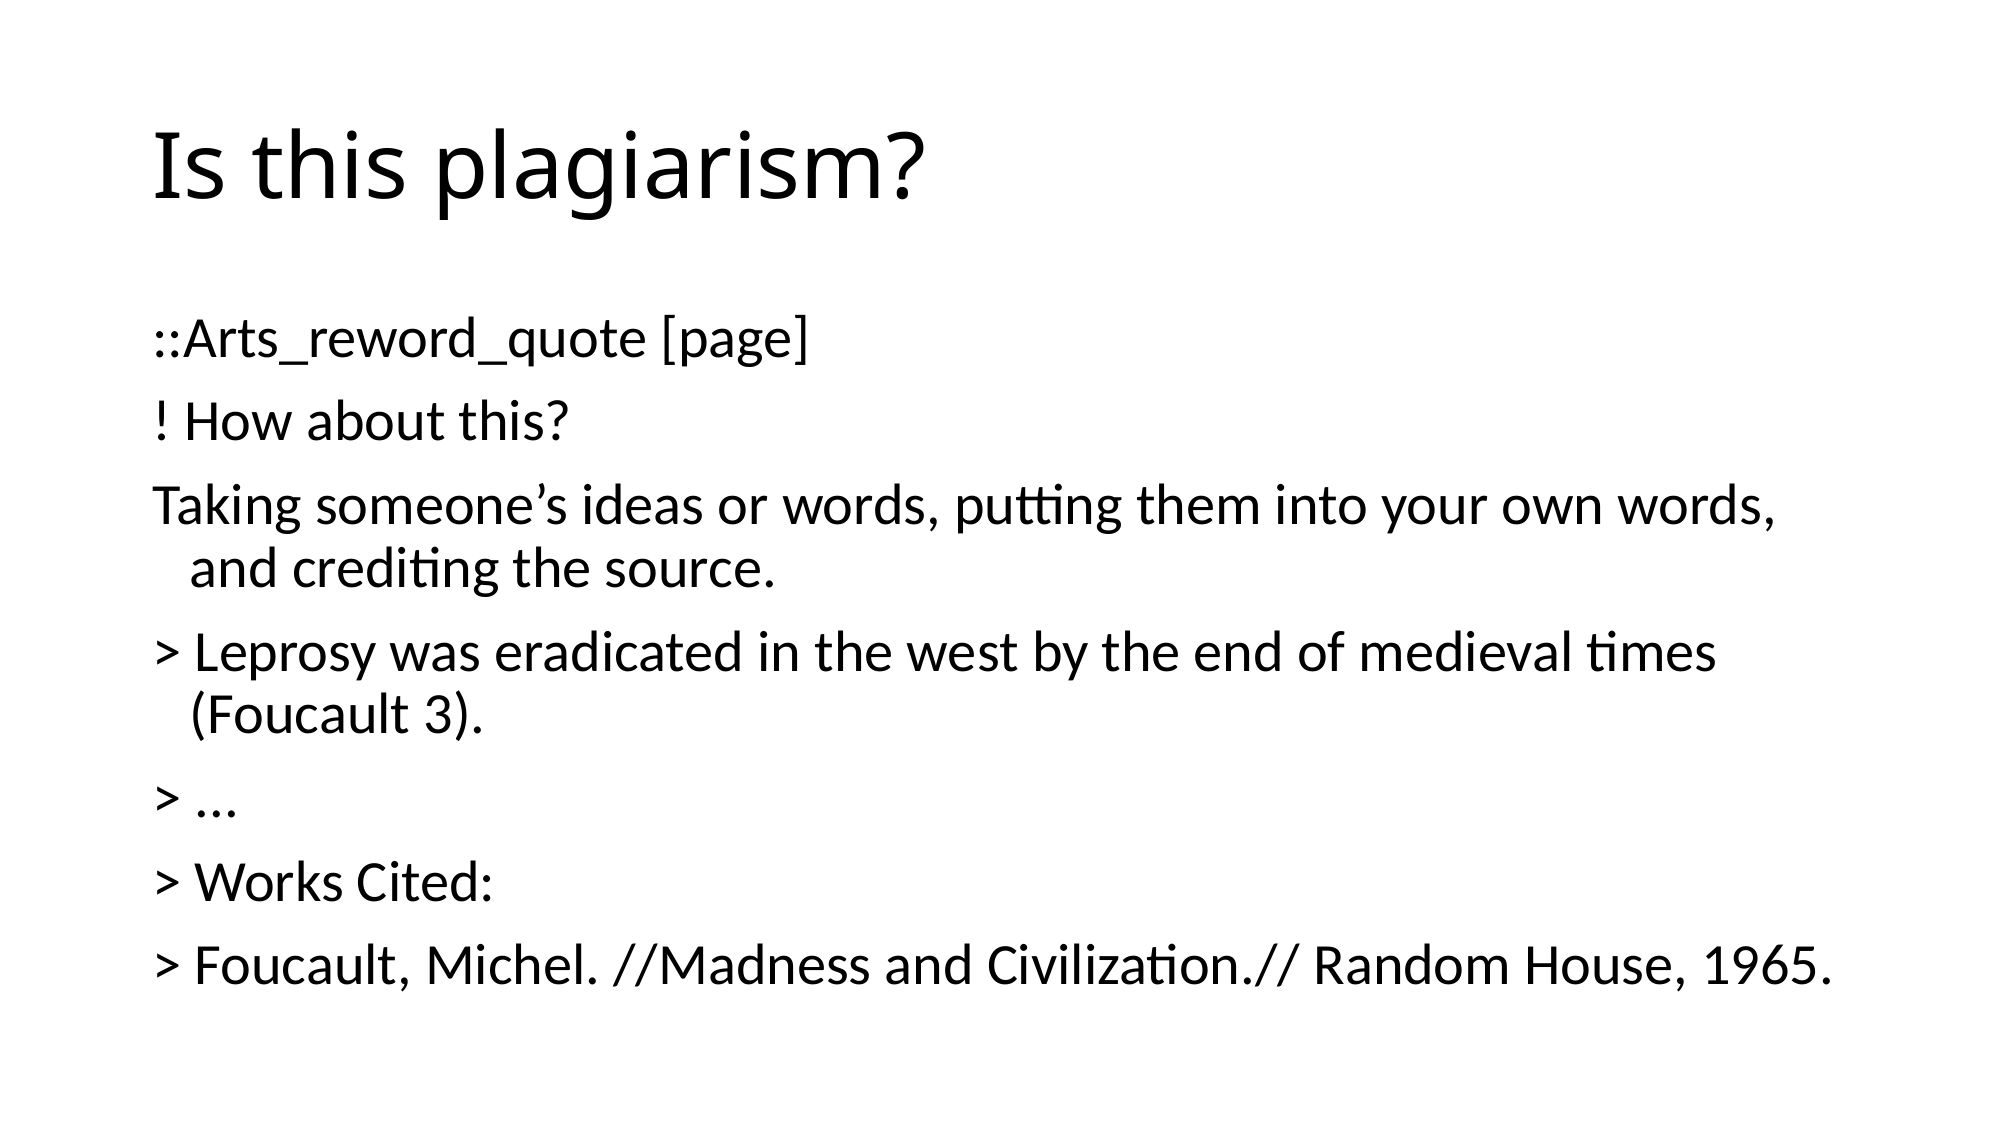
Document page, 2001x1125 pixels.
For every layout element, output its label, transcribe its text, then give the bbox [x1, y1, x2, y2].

list ::Arts_reword_quote [page] ! How about this? Taking someone’s ideas or words, putting them into your own words, and crediting the source. > Leprosy was eradicated in the west by the end of medieval times (Foucault 3). > ... > Works Cited: > Foucault, Michel. //Madness and Civilization.// Random House, 1965. [137, 299, 1863, 1014]
title Is this plagiarism? [137, 59, 1863, 278]
